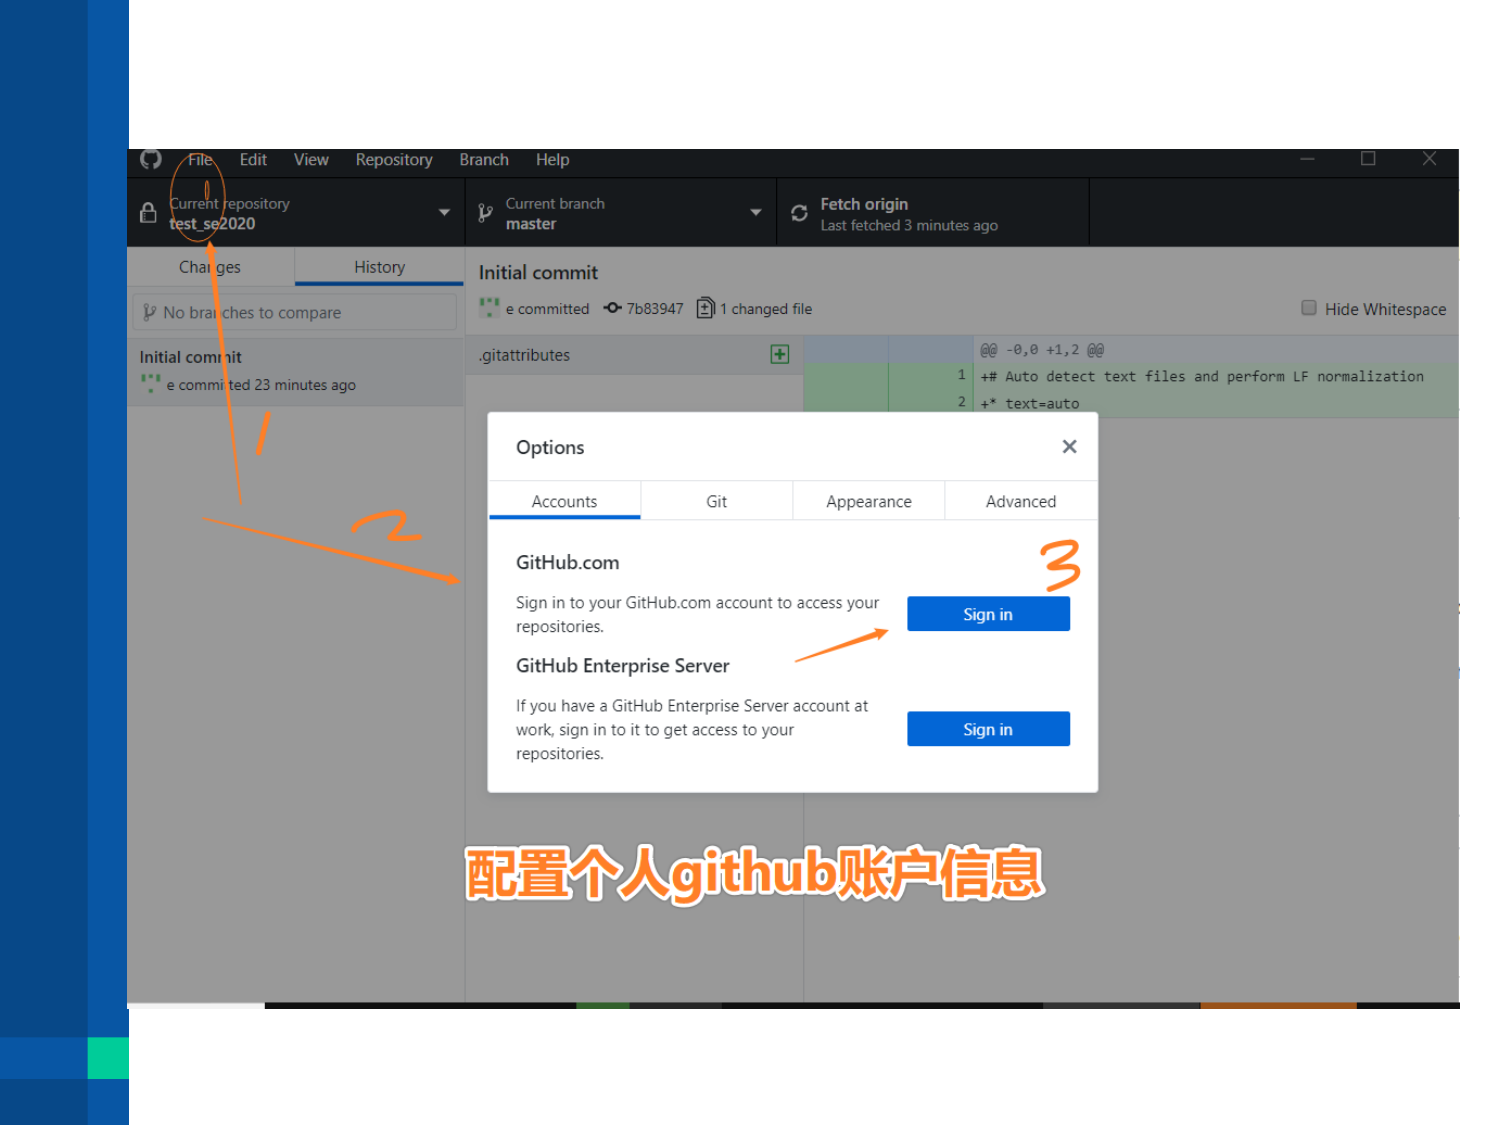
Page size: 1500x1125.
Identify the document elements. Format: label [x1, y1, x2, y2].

list [127, 149, 1460, 1009]
